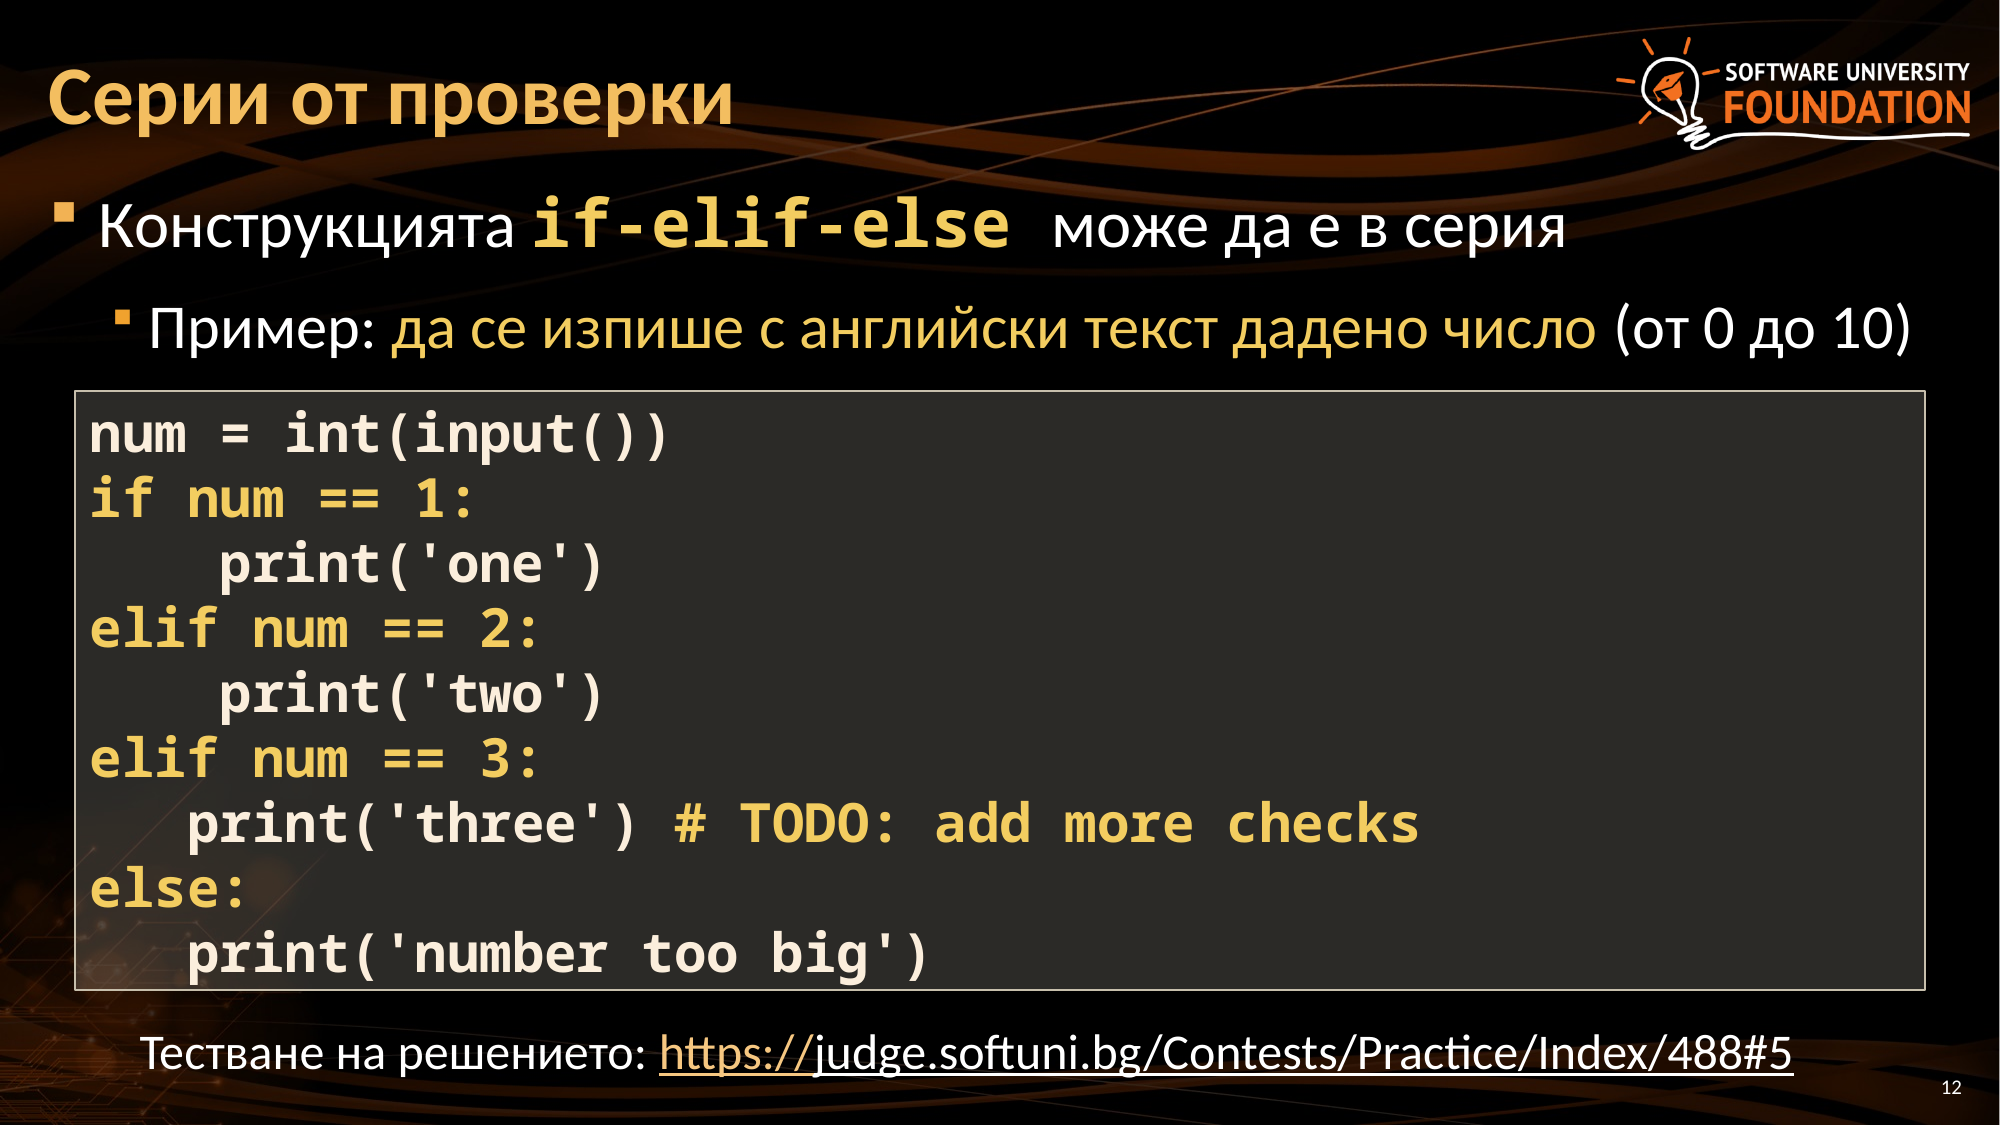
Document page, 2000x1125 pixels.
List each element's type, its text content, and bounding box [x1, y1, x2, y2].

title Серии от проверки [30, 6, 1602, 189]
text_box num = int(input()) if num == 1: print('one') elif num == 2: print('two') elif num == 3: print('three') # TODO: add more checks else: print('number too big') [74, 391, 1925, 991]
slide_number 12 [1897, 1089, 1968, 1103]
list Конструкцията if-elif-else може да е в серия Пример: да се изпише с английски текст дадено число (от 0 до 10) [31, 174, 1968, 1089]
picture [0, 0, 2000, 1125]
text_box Тестване на решението: https://judge.softuni.bg/Contests/Practice/Index/488#5 [124, 1011, 1875, 1087]
